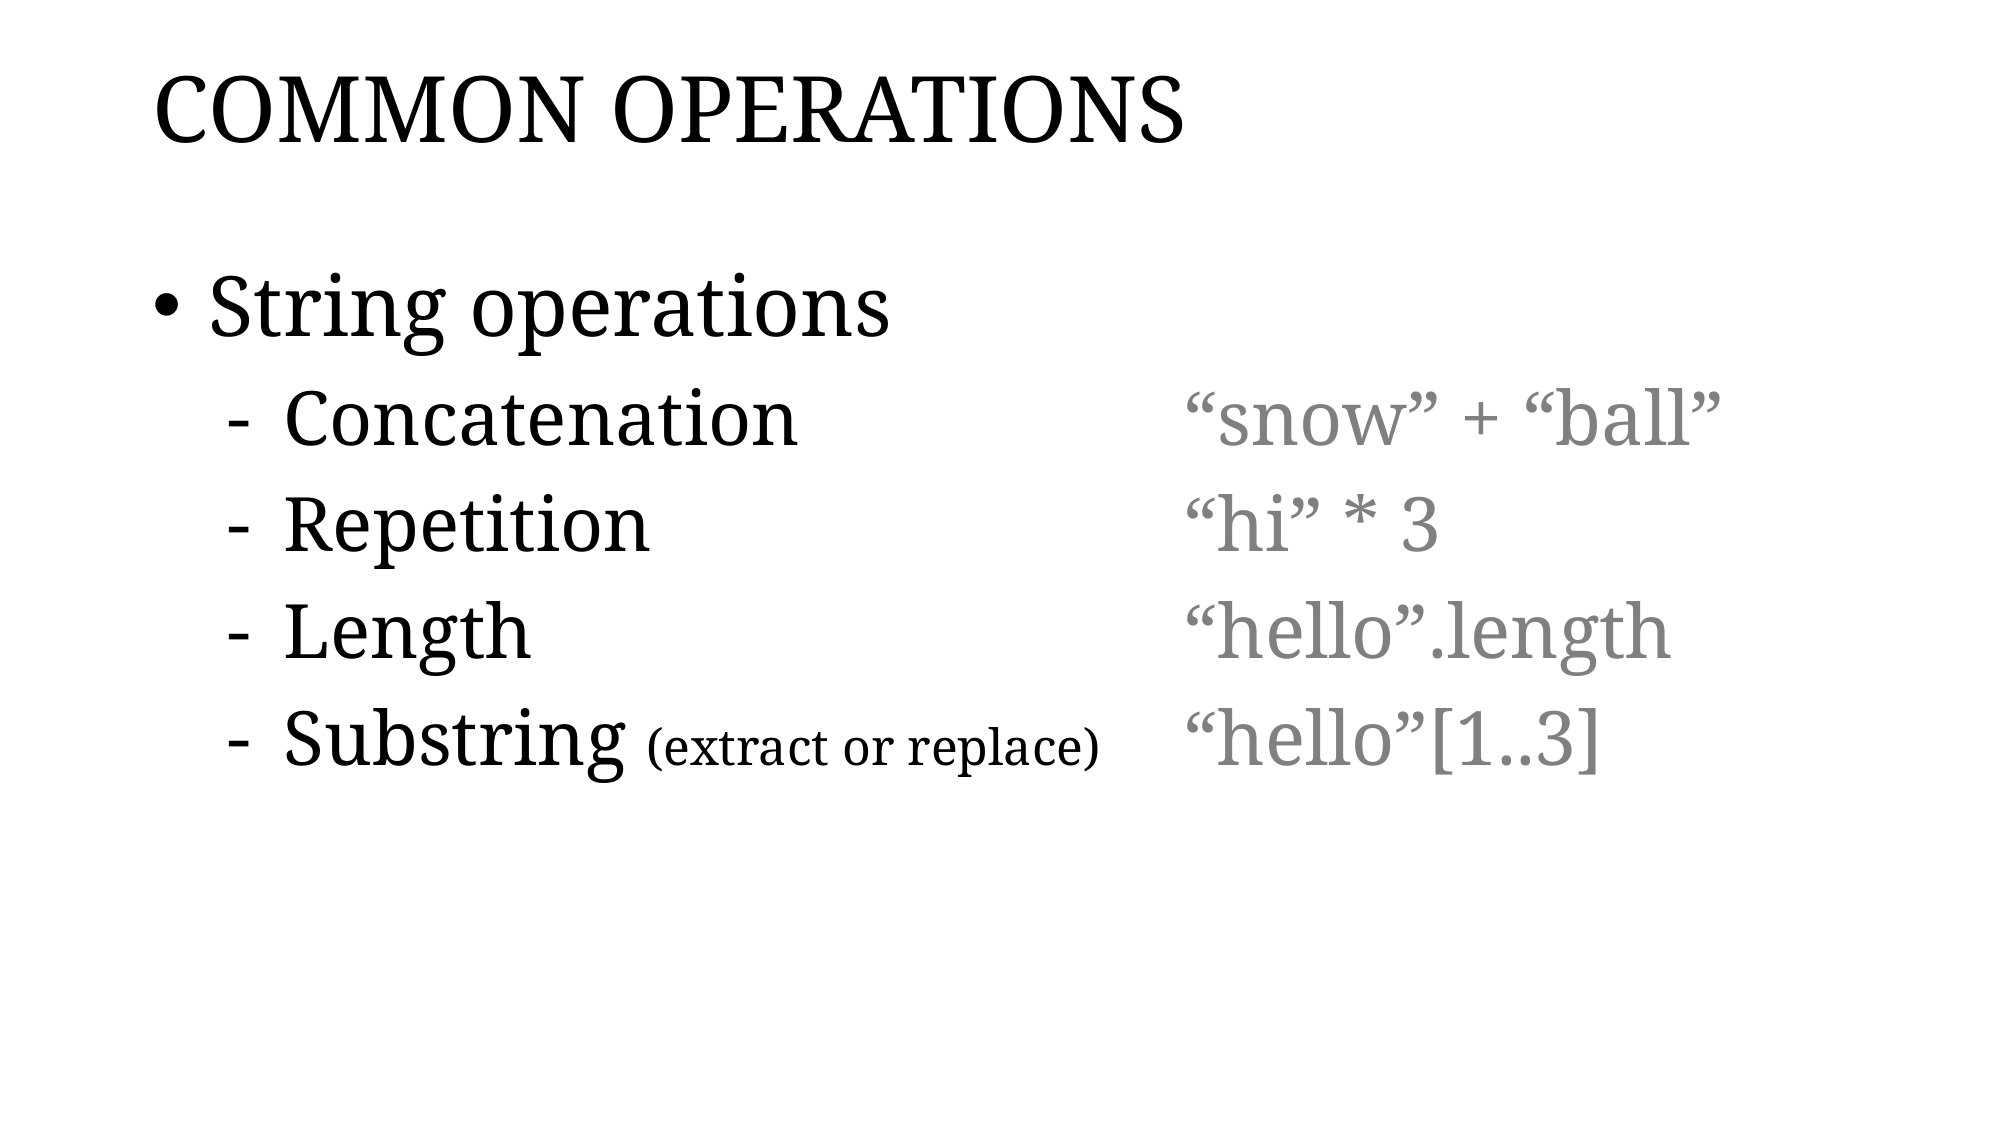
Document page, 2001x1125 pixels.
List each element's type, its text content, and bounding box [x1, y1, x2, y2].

list String operations Concatenation “snow” + “ball” Repetition “hi” * 3 Length “hello”.length Substring (extract or replace) “hello”[1..3] [137, 246, 1863, 1103]
title COMMON OPERATIONS [137, 22, 1863, 204]
